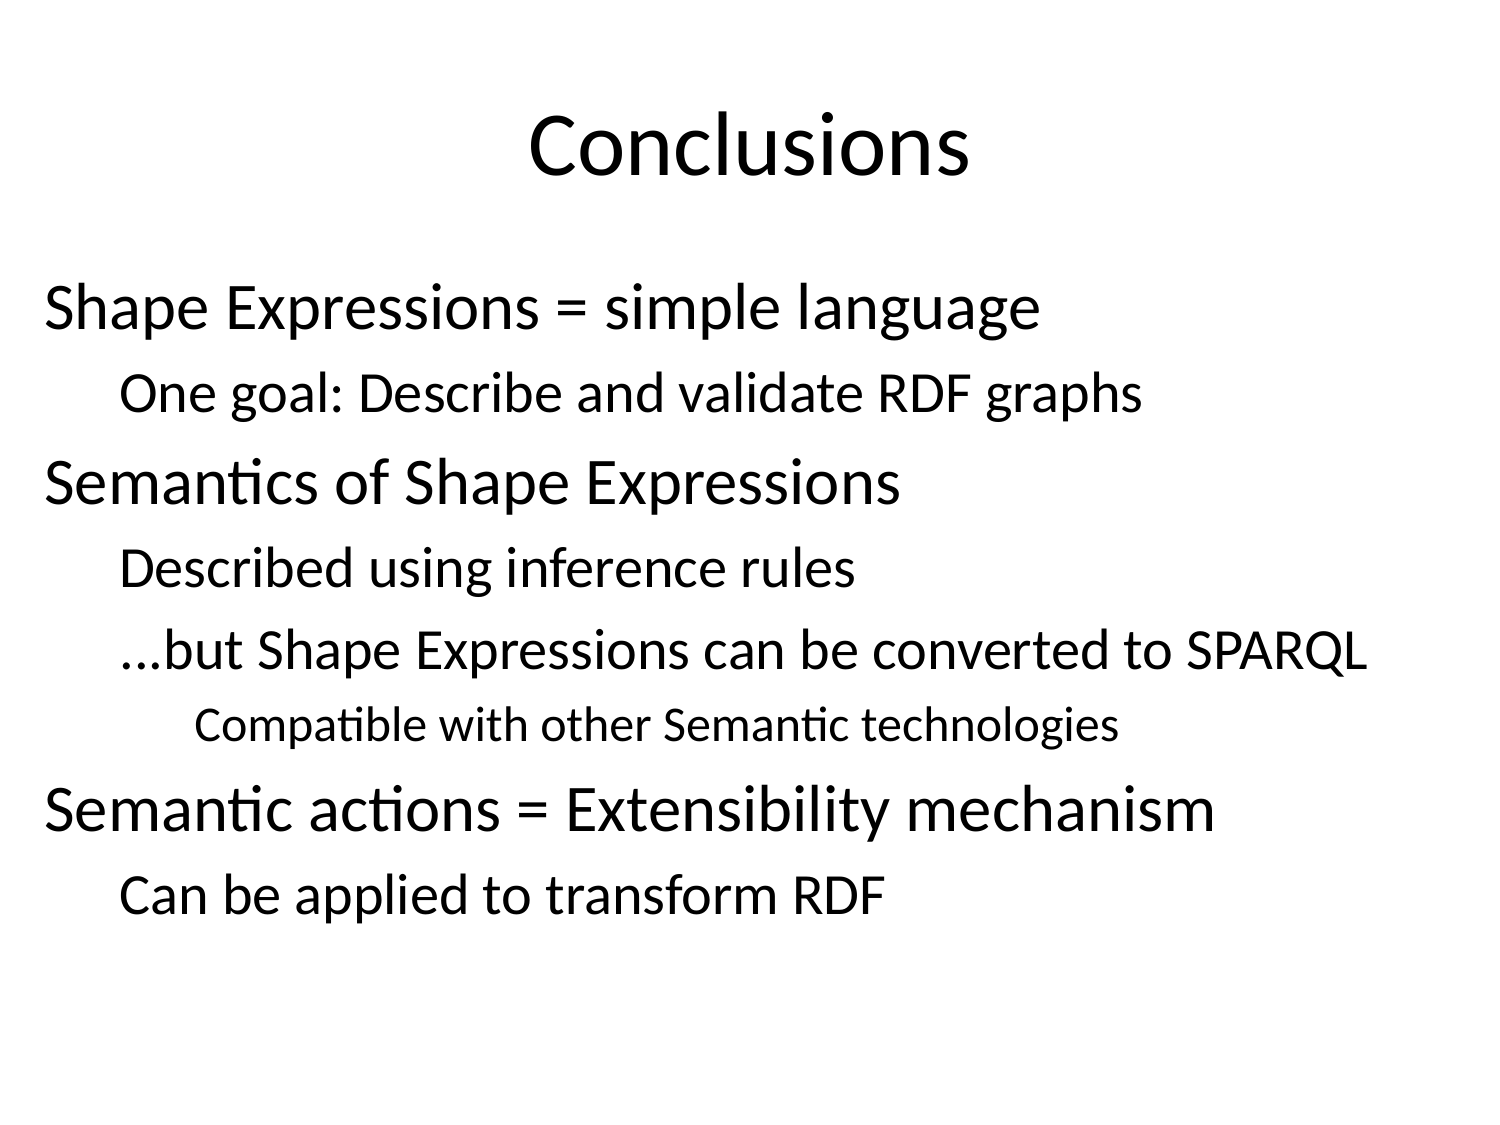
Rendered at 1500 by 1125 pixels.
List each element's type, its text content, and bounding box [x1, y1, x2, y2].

list Shape Expressions = simple language One goal: Describe and validate RDF graphs Semantics of Shape Expressions Described using inference rules ...but Shape Expressions can be converted to SPARQL Compatible with other Semantic technologies Semantic actions = Extensibility mechanism Can be applied to transform RDF [29, 255, 1500, 998]
title Conclusions [75, 45, 1425, 233]
